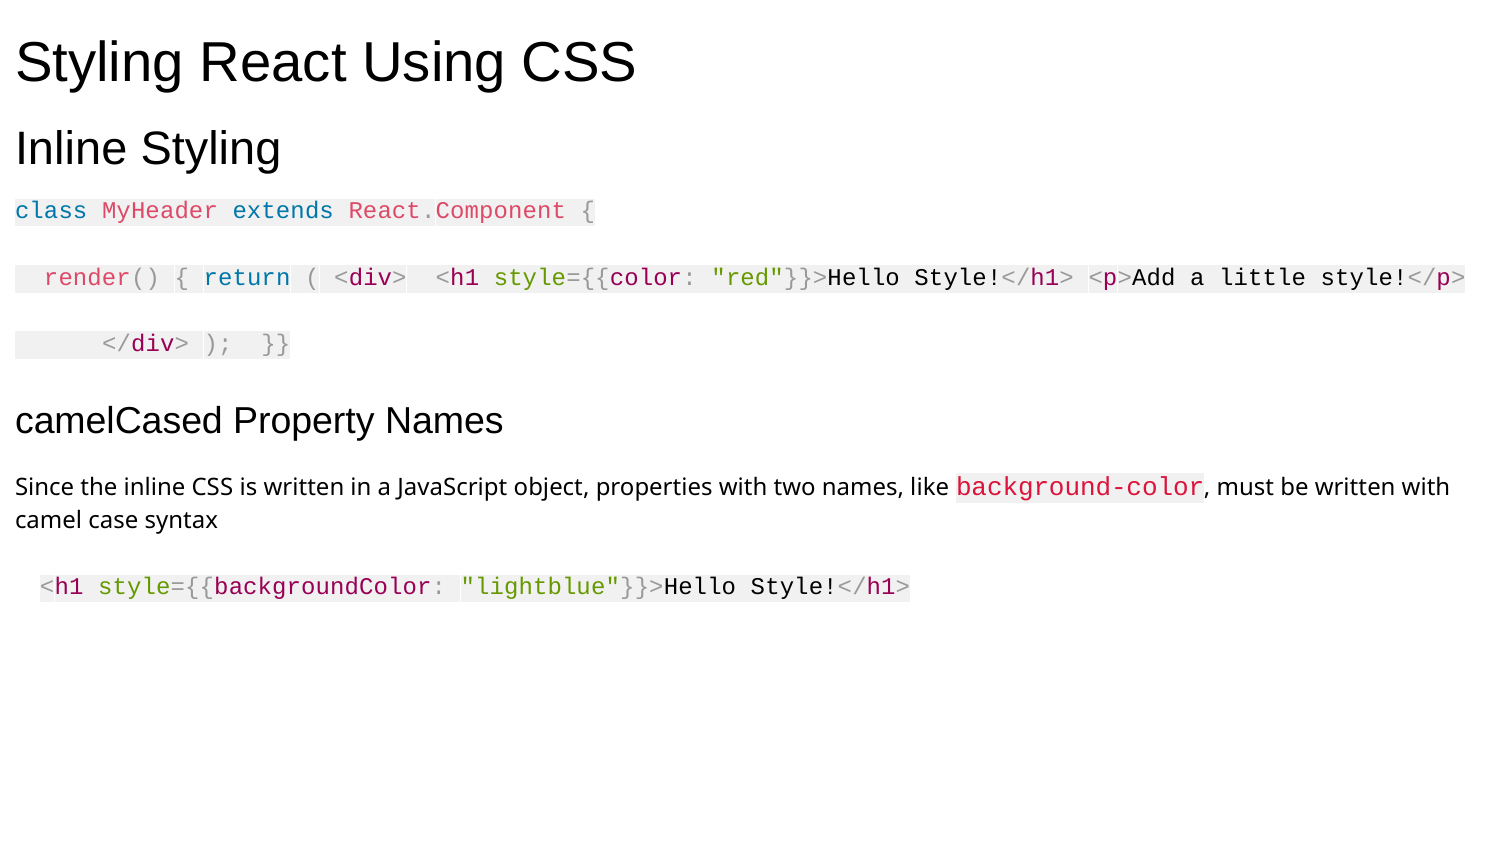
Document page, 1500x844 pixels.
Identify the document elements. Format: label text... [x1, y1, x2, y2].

list Styling React Using CSS Inline Styling class MyHeader extends React.Component { render() { return ( <div> <h1 style={{color: "red"}}>Hello Style!</h1> <p>Add a little style!</p> </div> ); }} camelCased Property Names Since the inline CSS is written in a JavaScript object, properties with two names, like background-color, must be written with camel case syntax <h1 style={{backgroundColor: "lightblue"}}>Hello Style!</h1> [0, 0, 1488, 844]
